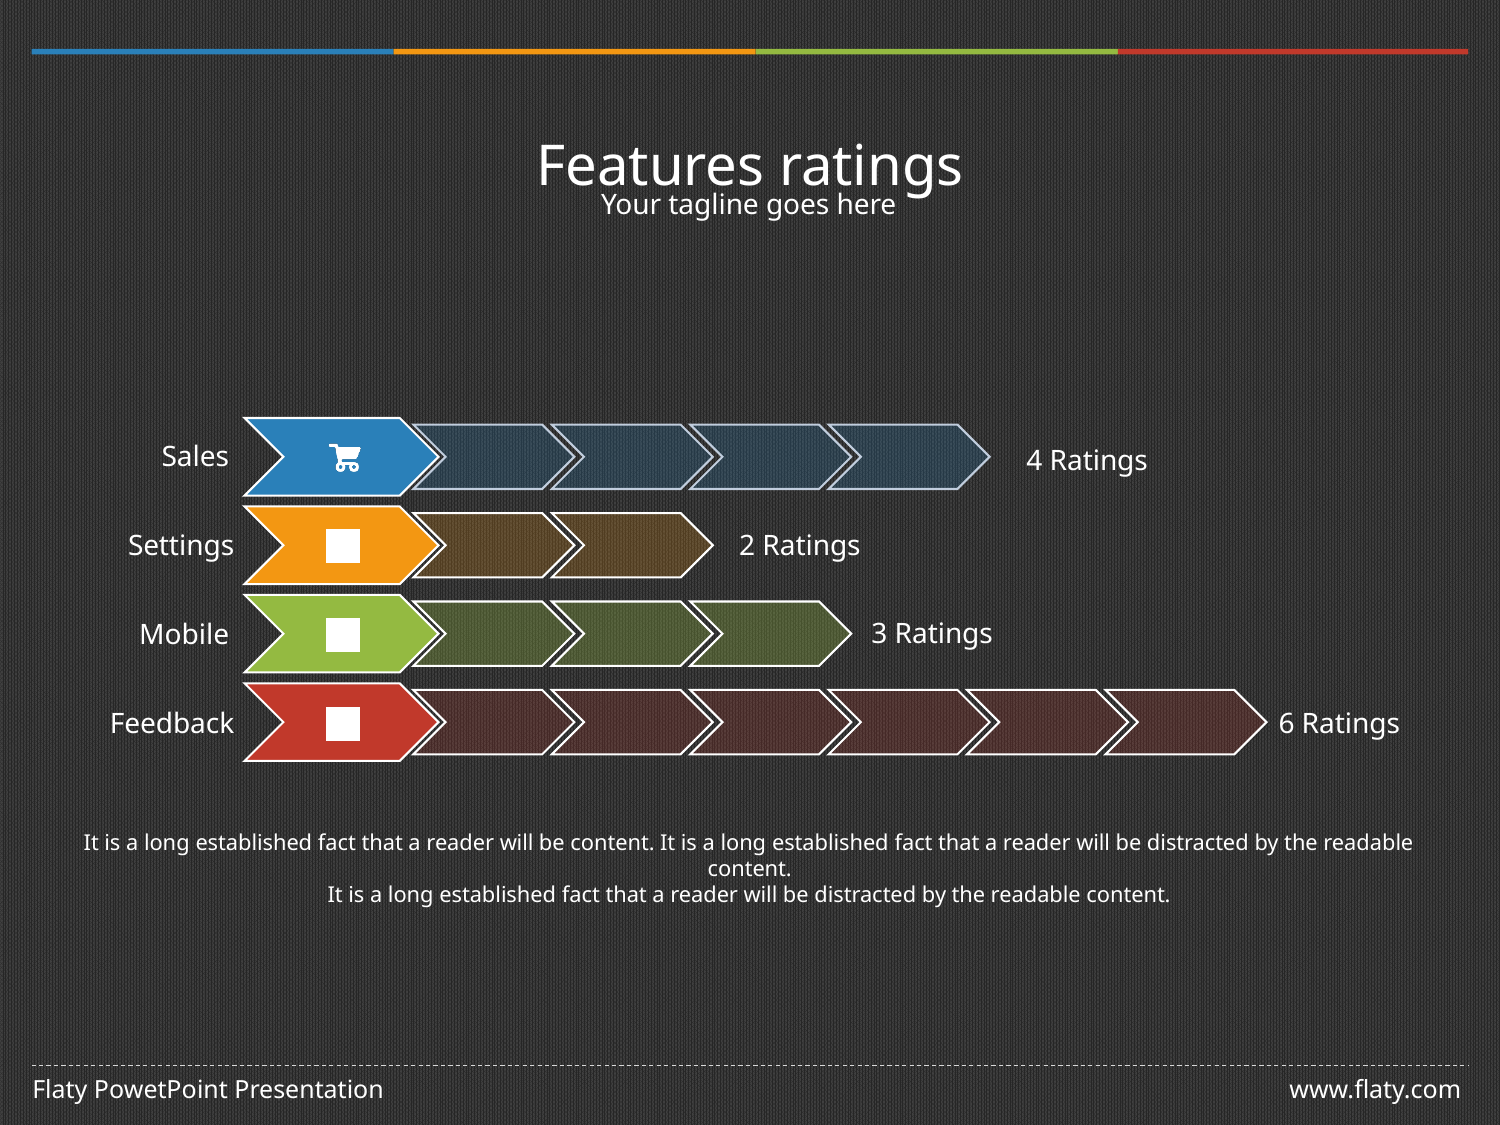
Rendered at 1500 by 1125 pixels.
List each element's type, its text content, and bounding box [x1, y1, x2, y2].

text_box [31, 48, 1469, 55]
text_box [218, 417, 1293, 762]
picture [326, 618, 360, 652]
text_box Your tagline goes here [0, 178, 1500, 228]
text_box Settings [36, 519, 218, 569]
text_box Features ratings [0, 121, 1500, 178]
text_box Mobile [31, 609, 218, 658]
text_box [17, 1065, 1477, 1112]
picture [326, 706, 360, 741]
text_box 6 Ratings [1293, 698, 1477, 747]
text_box It is a long established fact that a reader will be content. It is a long established fact that a reader will be distracted by the readable content. It is a long established fact that a reader will be distracted by the readable content. [31, 821, 1469, 915]
text_box Feedback [36, 698, 218, 747]
picture [326, 439, 363, 476]
picture [326, 529, 360, 563]
text_box Sales [31, 430, 218, 479]
